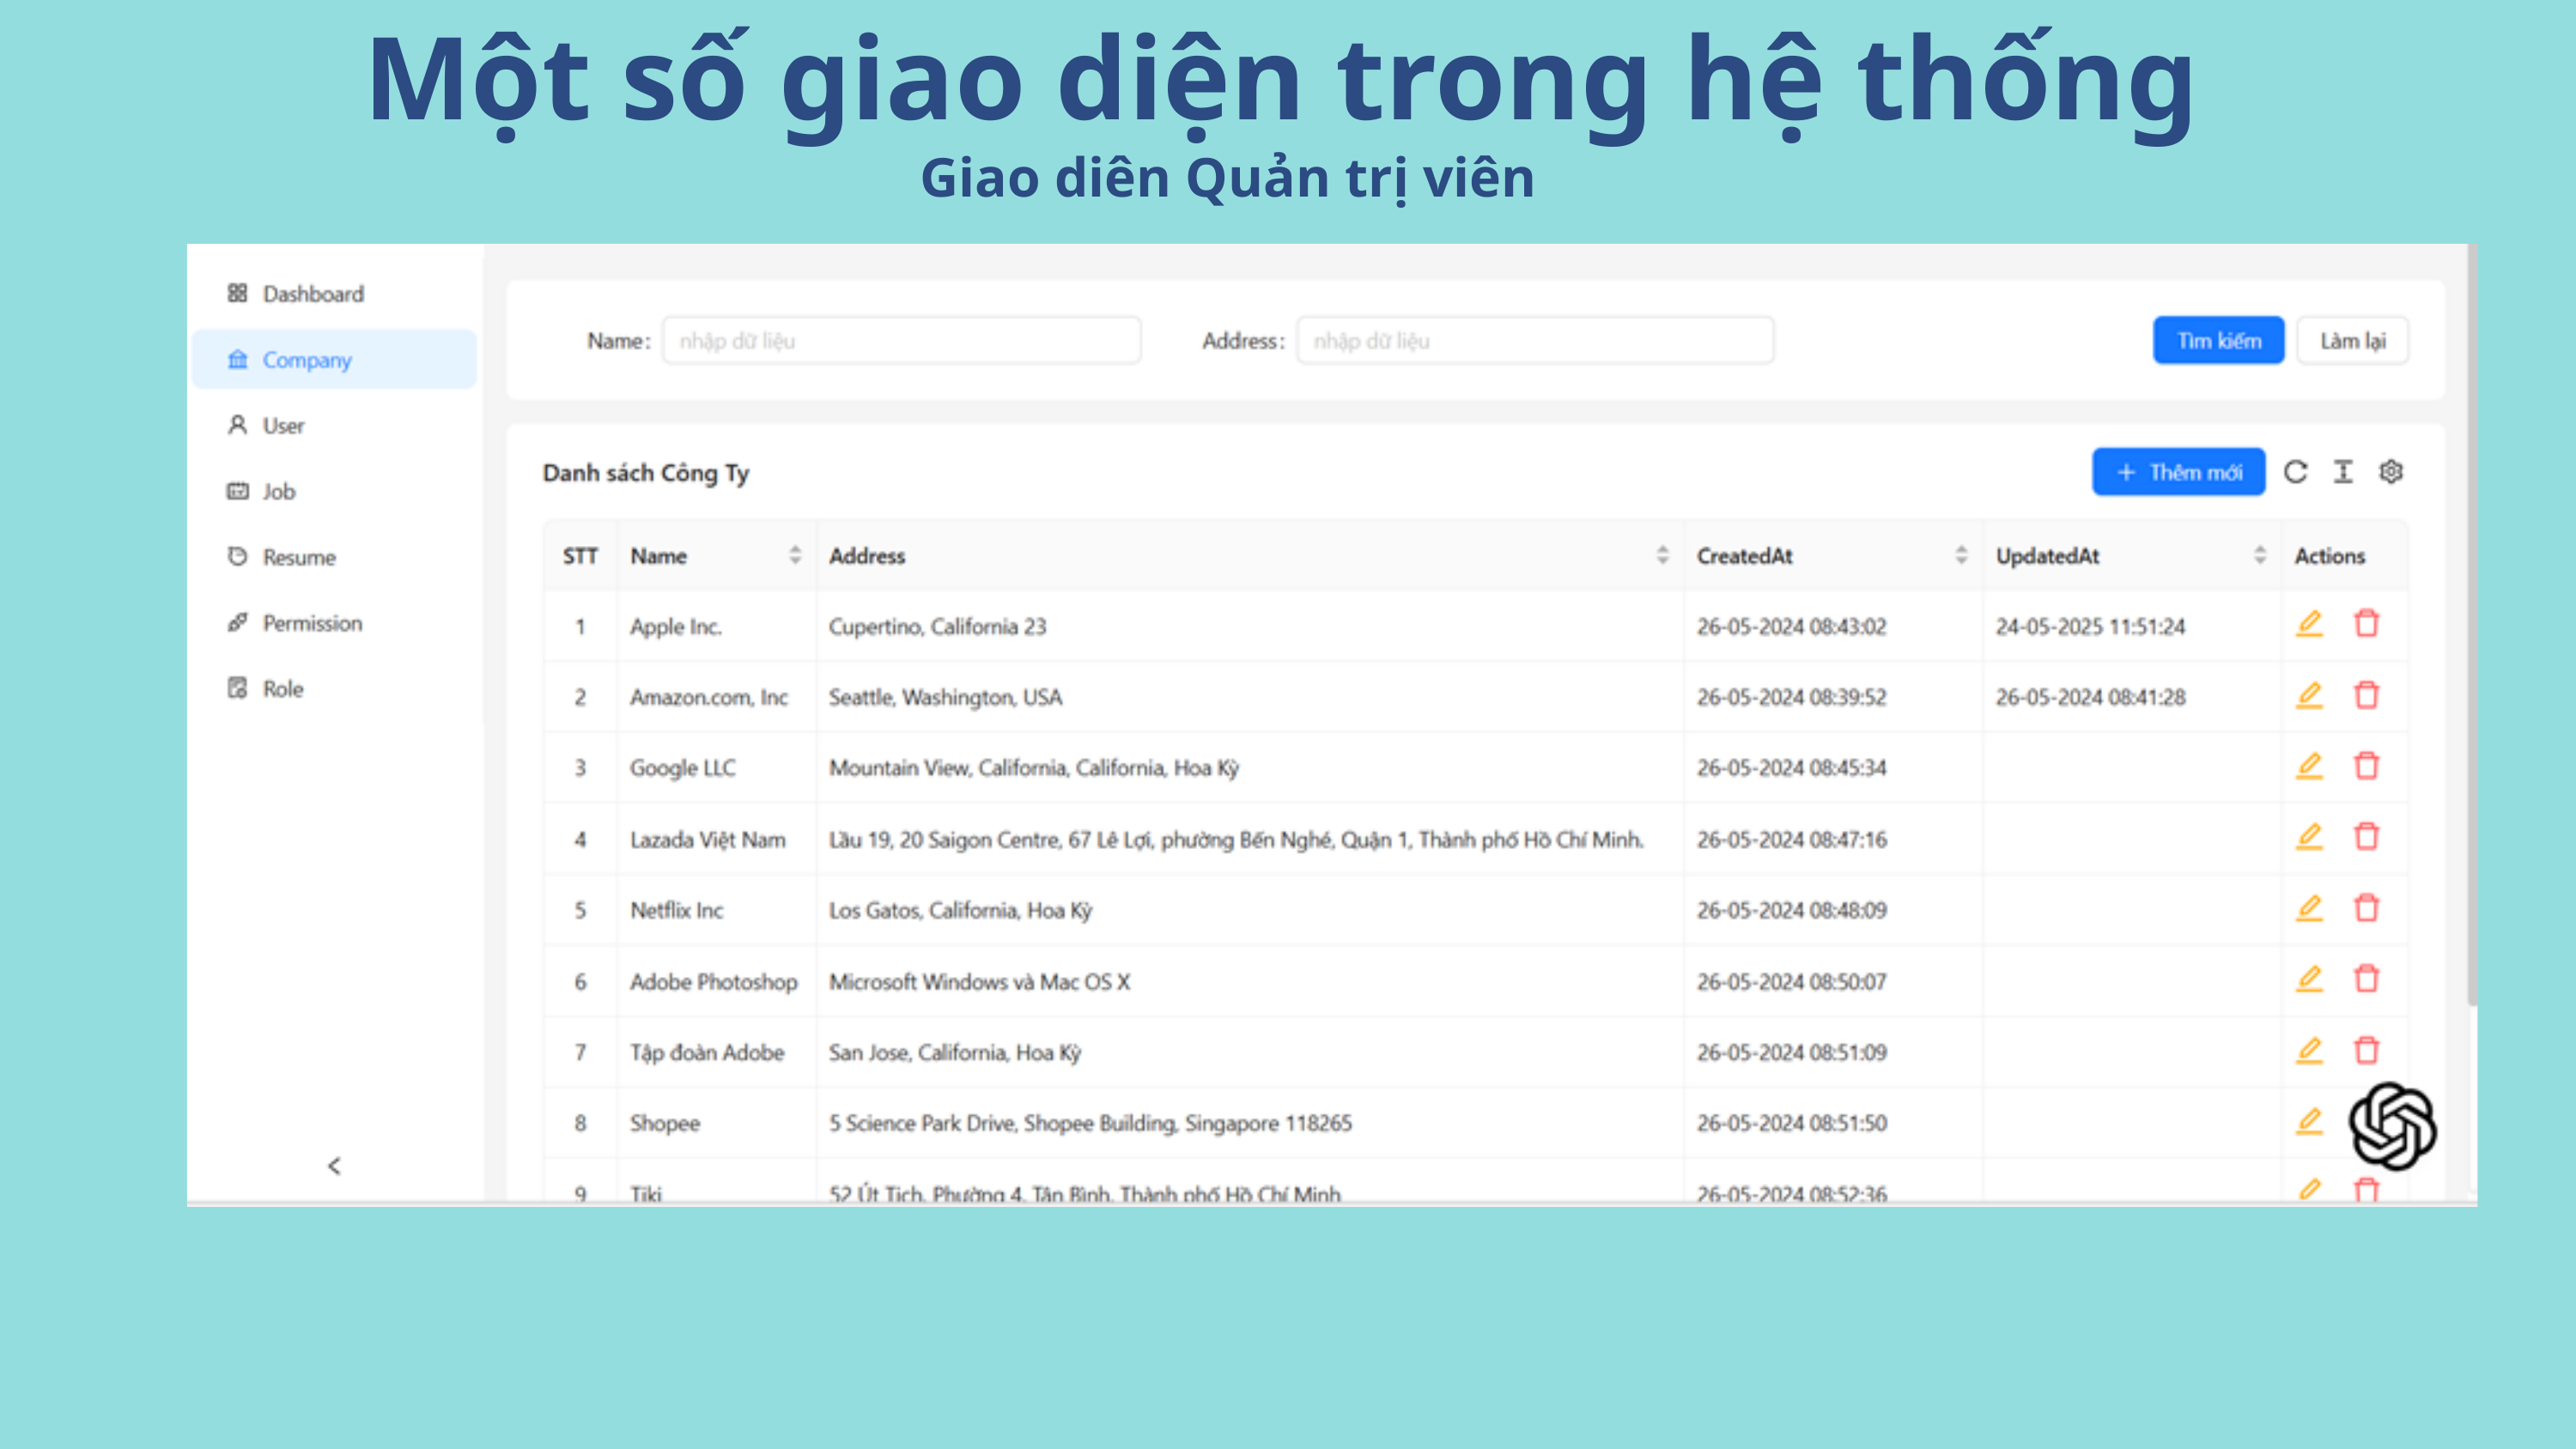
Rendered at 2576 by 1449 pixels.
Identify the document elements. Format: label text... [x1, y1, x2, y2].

text_box Một số giao diện trong hệ thống [144, 5, 2418, 143]
text_box Giao diên Quản trị viên [726, 143, 1731, 209]
text_box [186, 244, 2478, 1207]
